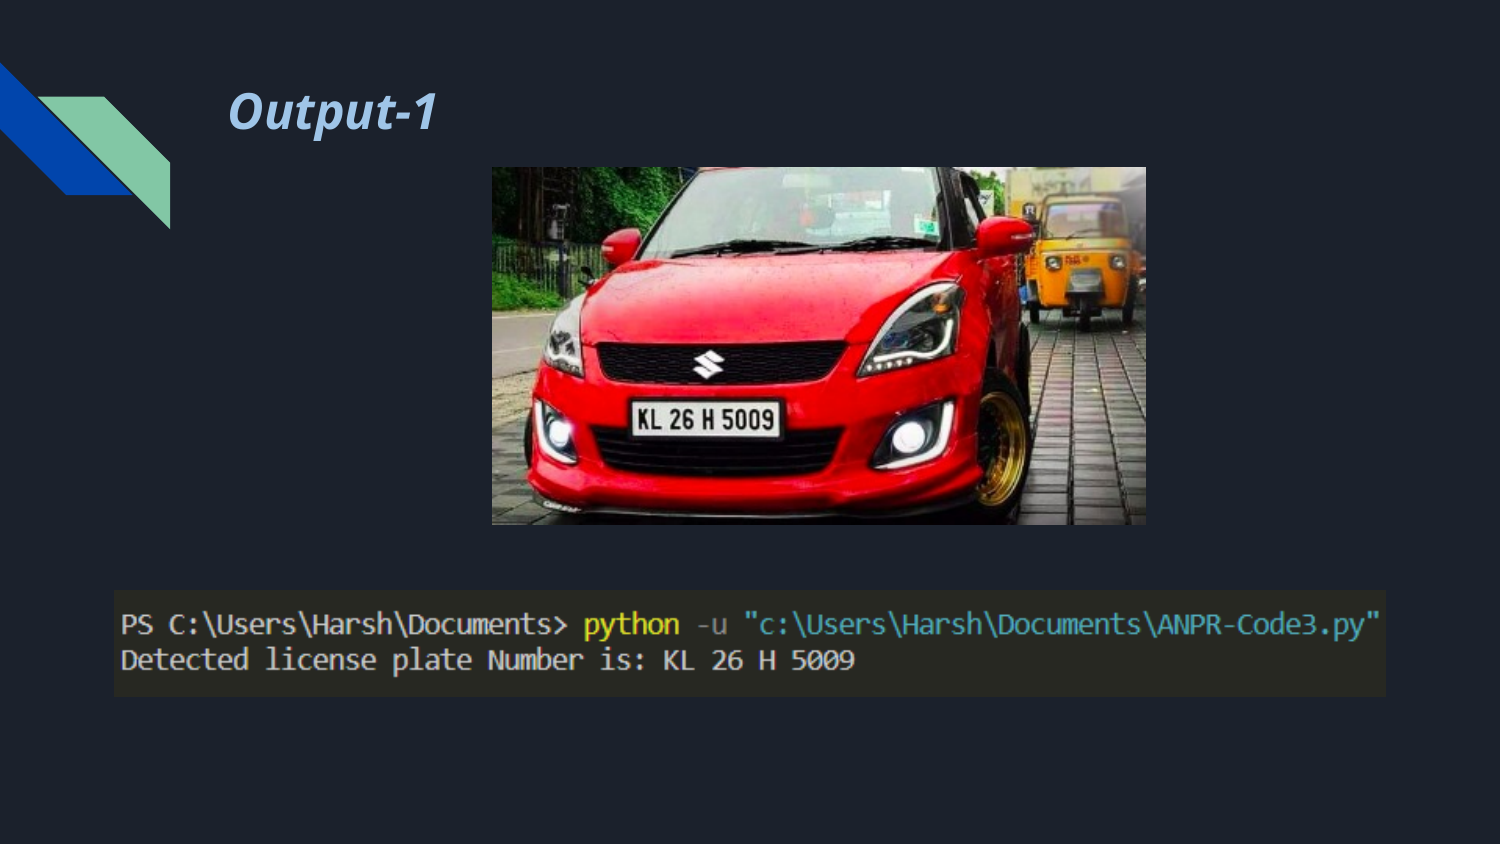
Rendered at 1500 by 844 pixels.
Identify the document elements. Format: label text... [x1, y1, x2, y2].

title Output-1 [212, 64, 1368, 215]
picture [114, 590, 1386, 697]
picture [492, 166, 1146, 526]
